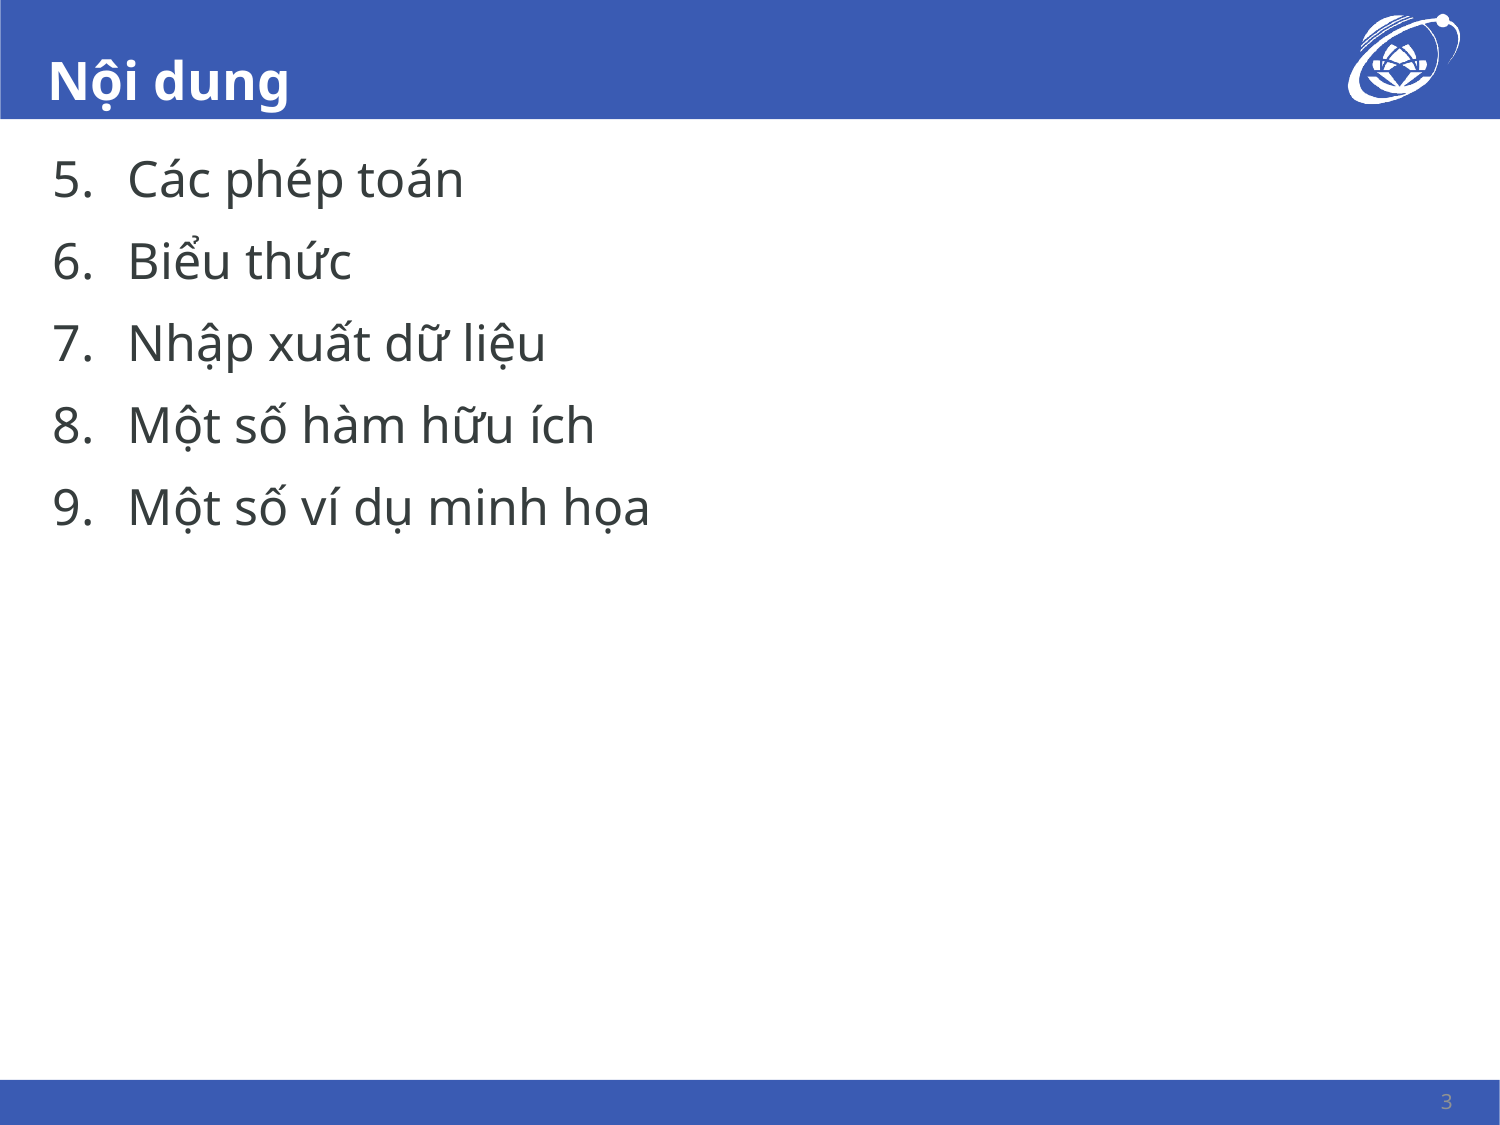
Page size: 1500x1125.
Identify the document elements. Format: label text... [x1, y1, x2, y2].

slide_number 3 [1388, 1083, 1468, 1122]
list Các phép toán Biểu thức Nhập xuất dữ liệu Một số hàm hữu ích Một số ví dụ minh họa [32, 146, 1468, 1054]
title Nội dung [32, 0, 1468, 120]
